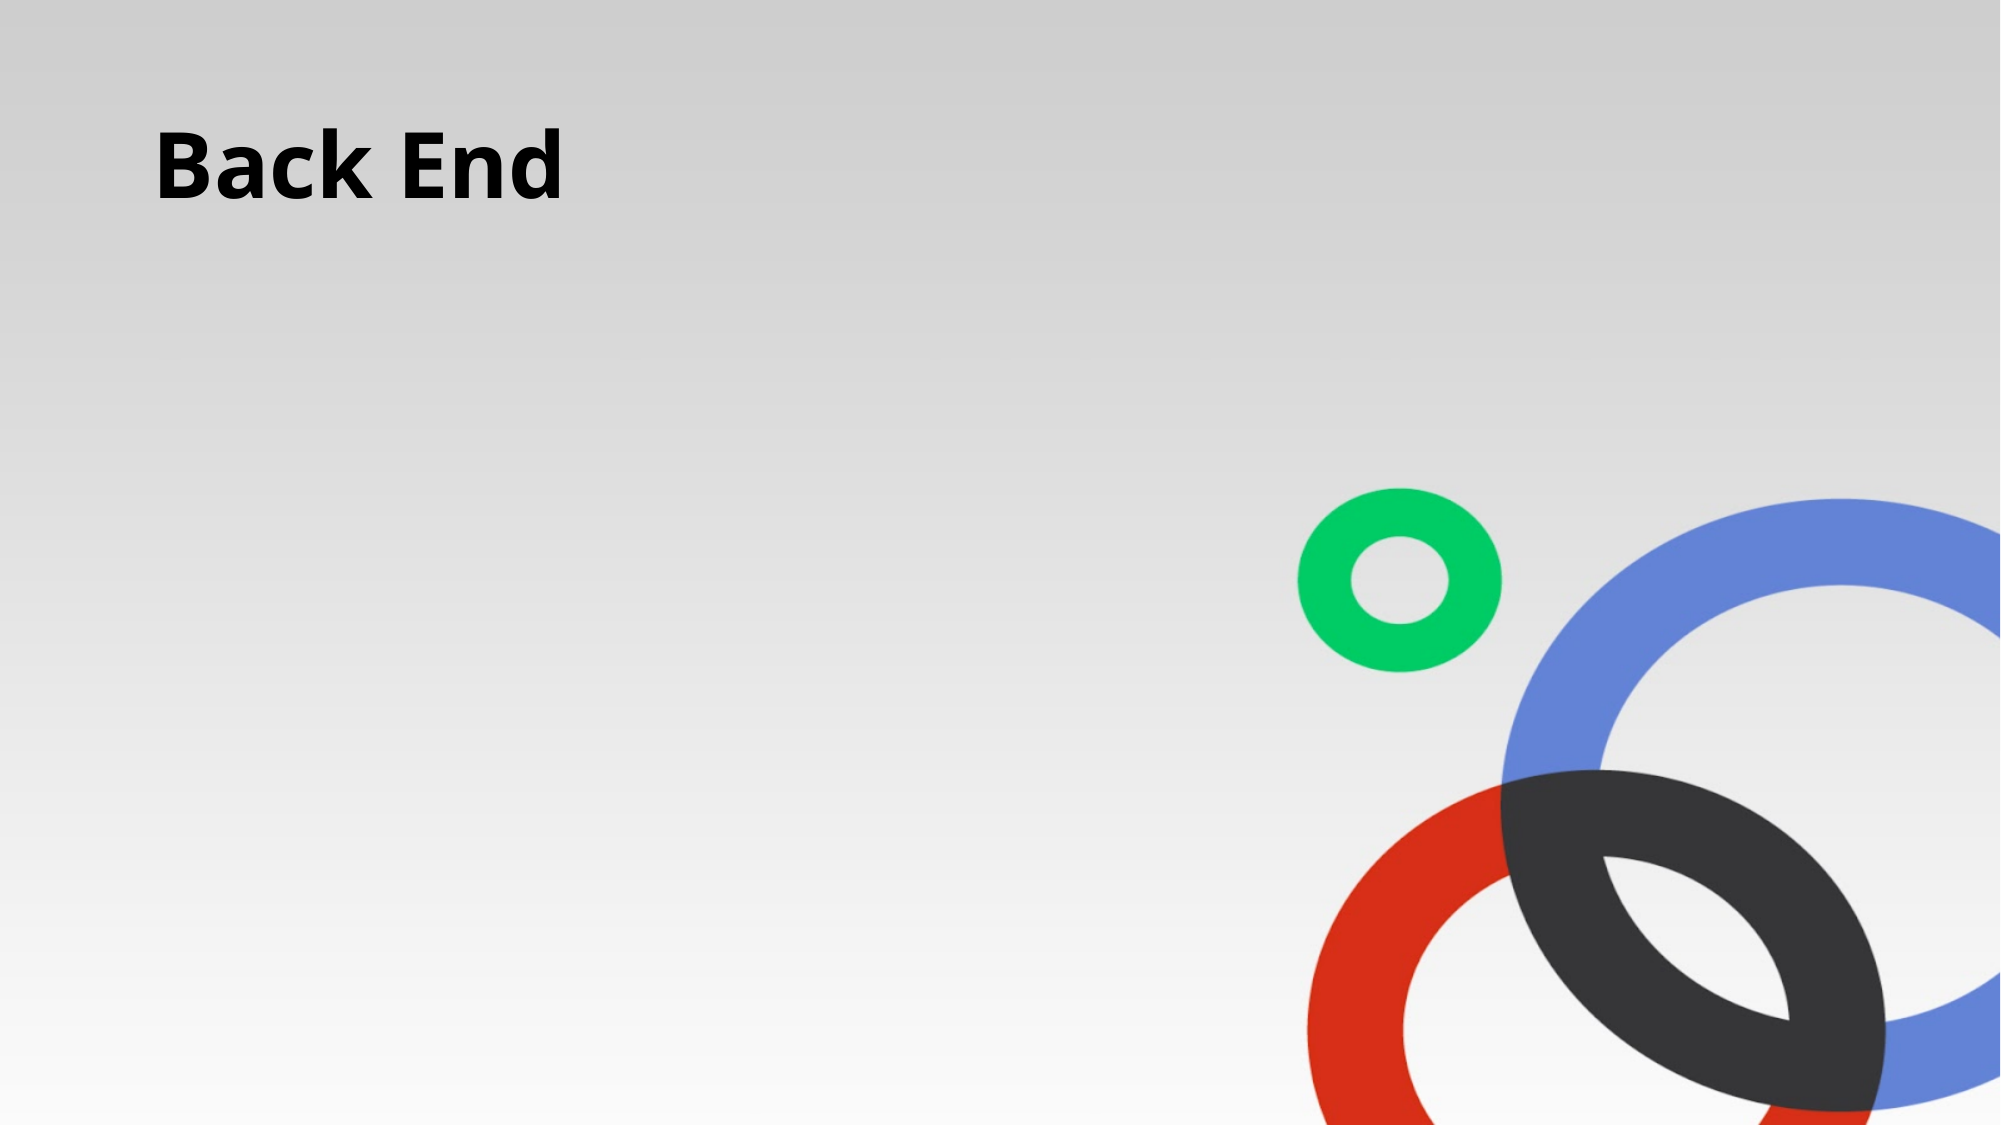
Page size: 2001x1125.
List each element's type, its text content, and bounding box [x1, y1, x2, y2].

picture [0, 0, 2001, 1125]
title Back End [137, 59, 1863, 278]
